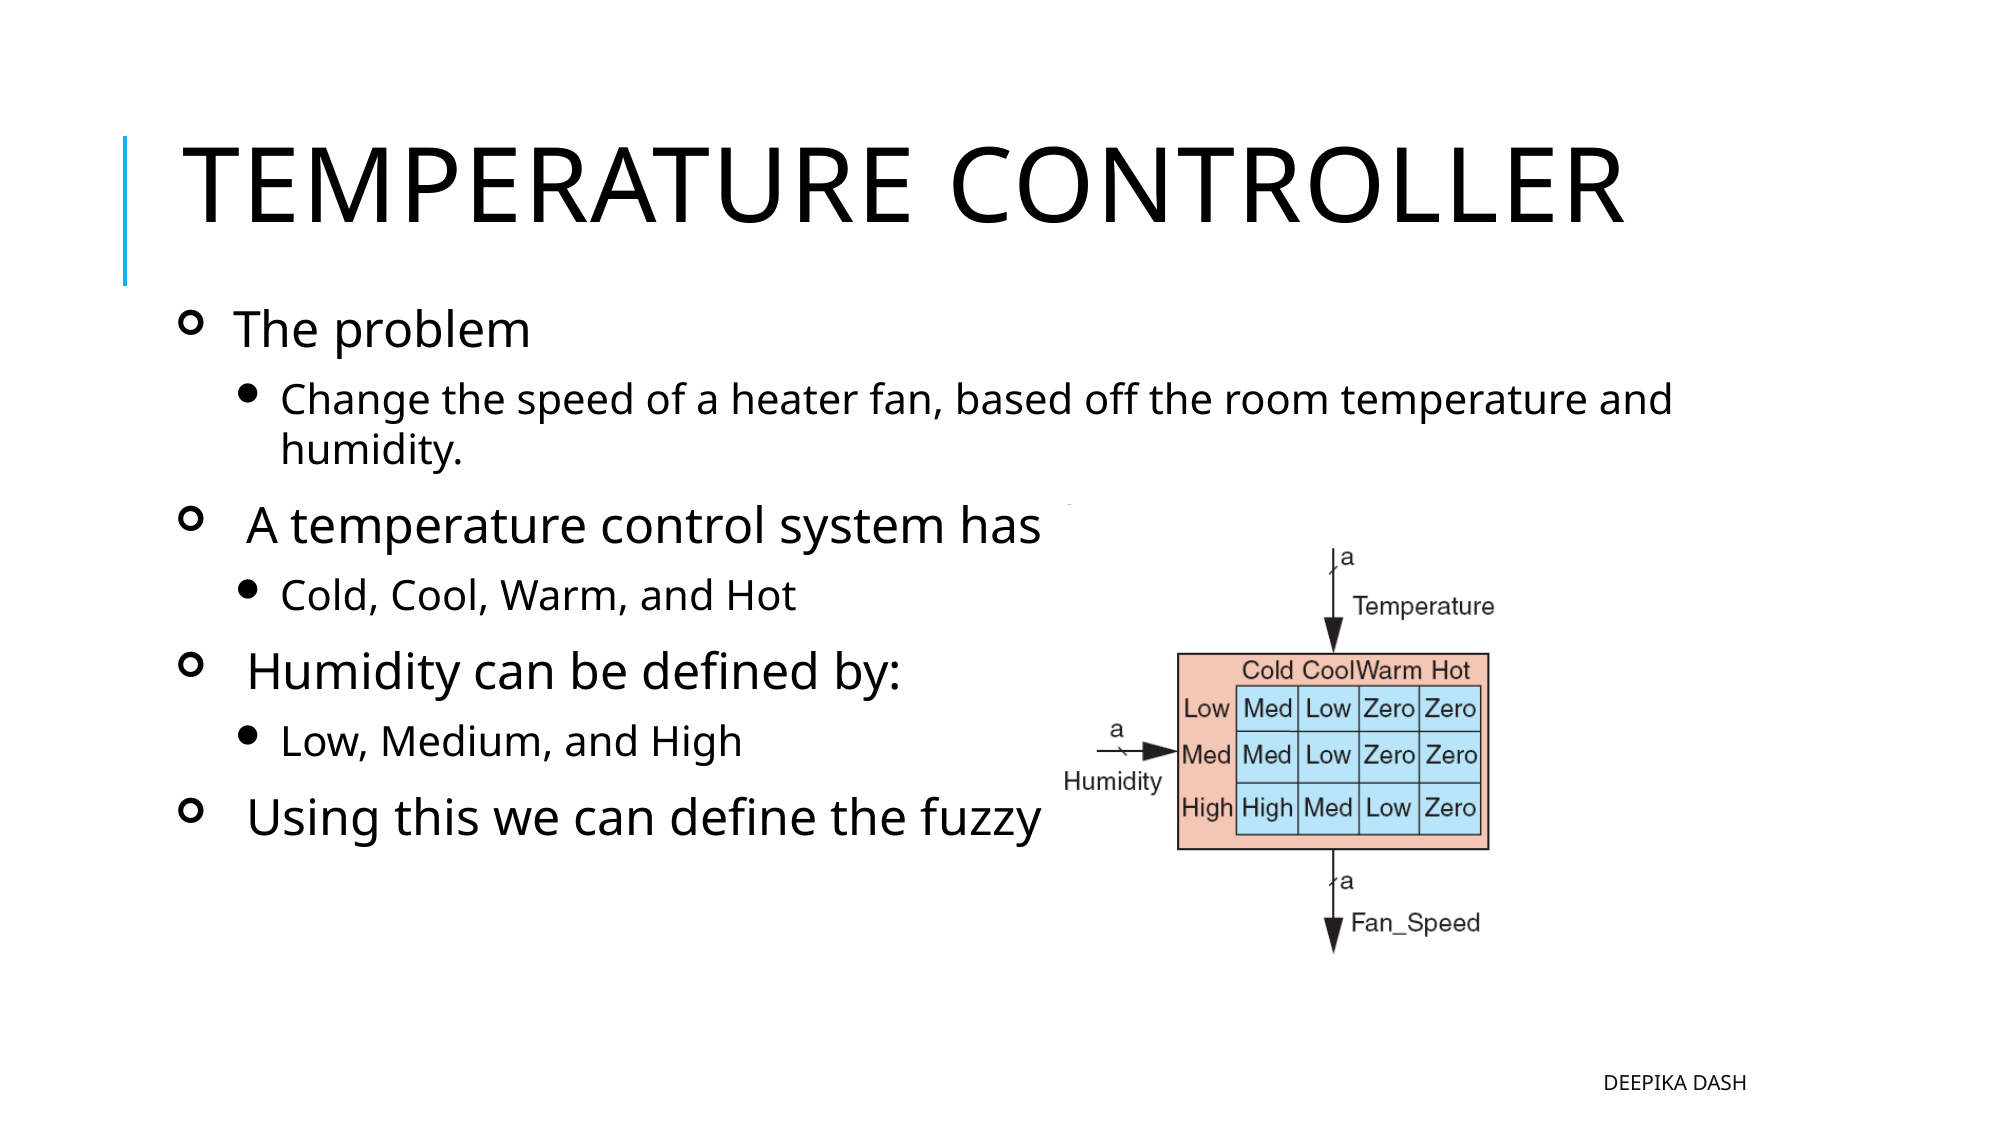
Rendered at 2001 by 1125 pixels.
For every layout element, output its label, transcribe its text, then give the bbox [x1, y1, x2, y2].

title TEMPERATURE CONTROLLER [168, 96, 1763, 289]
picture [1042, 505, 1614, 978]
footer Deepika Dash [794, 1061, 1763, 1107]
list The problem Change the speed of a heater fan, based off the room temperature and humidity. A temperature control system has four settings Cold, Cool, Warm, and Hot Humidity can be defined by: Low, Medium, and High Using this we can define the fuzzy set. [168, 289, 1763, 1035]
